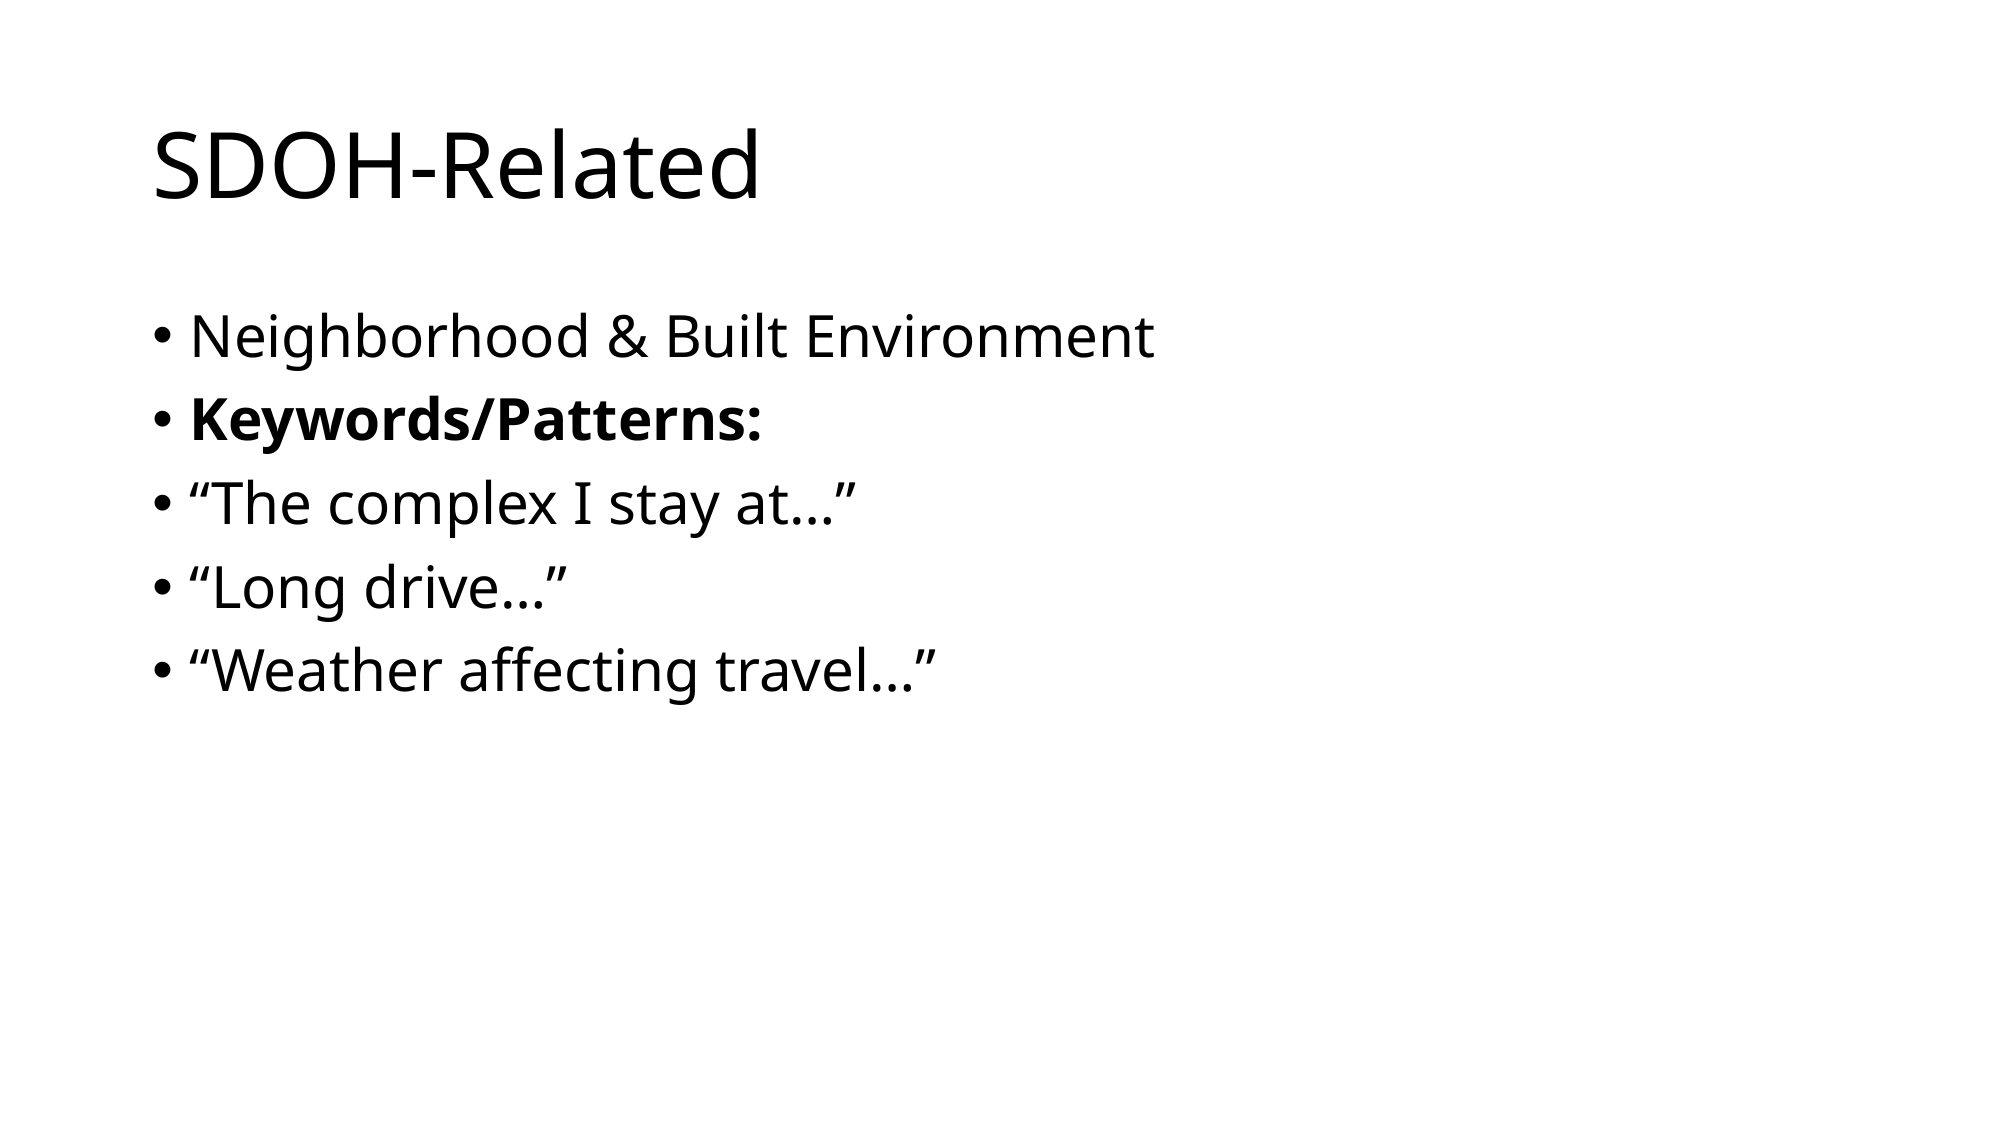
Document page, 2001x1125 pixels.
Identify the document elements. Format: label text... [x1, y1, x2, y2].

list Neighborhood & Built Environment Keywords/Patterns: “The complex I stay at…” “Long drive…” “Weather affecting travel…” [137, 299, 1863, 1014]
title SDOH-Related [137, 59, 1863, 278]
